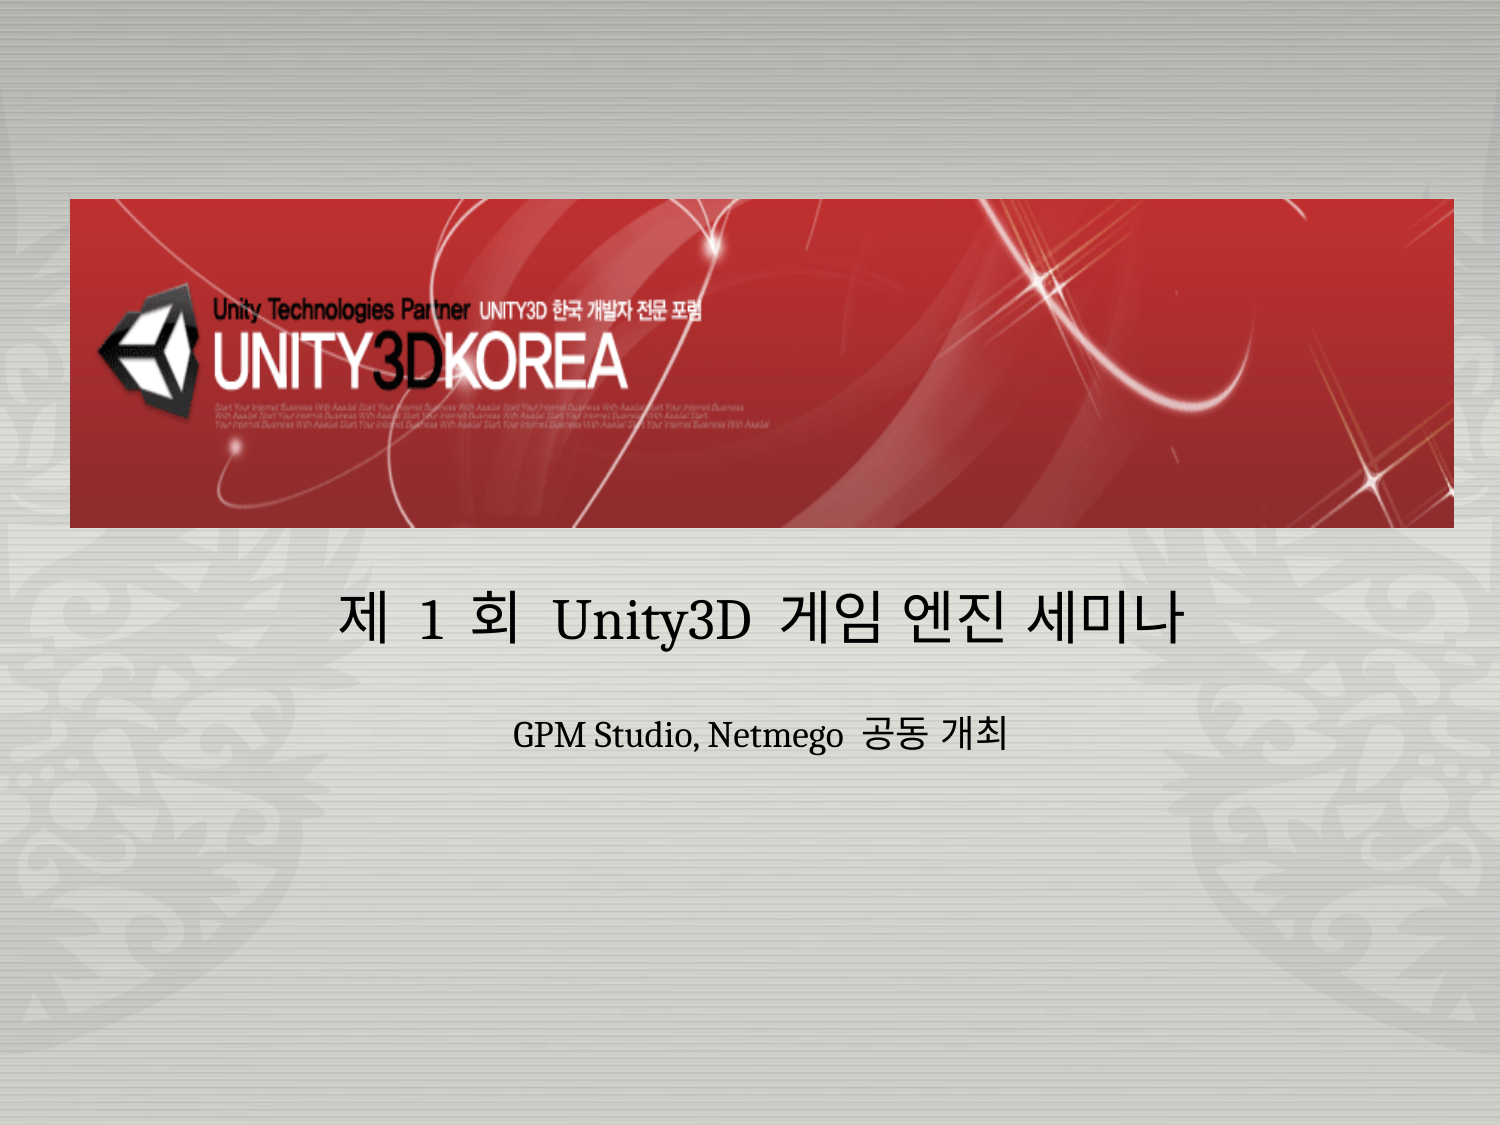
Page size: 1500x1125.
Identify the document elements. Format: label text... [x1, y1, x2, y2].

picture [70, 198, 1454, 528]
text_box GPM Studio, Netmego 공동 개최 [222, 703, 1301, 763]
text_box 제 1 회 Unity3D 게임 엔진 세미나 [222, 574, 1301, 659]
